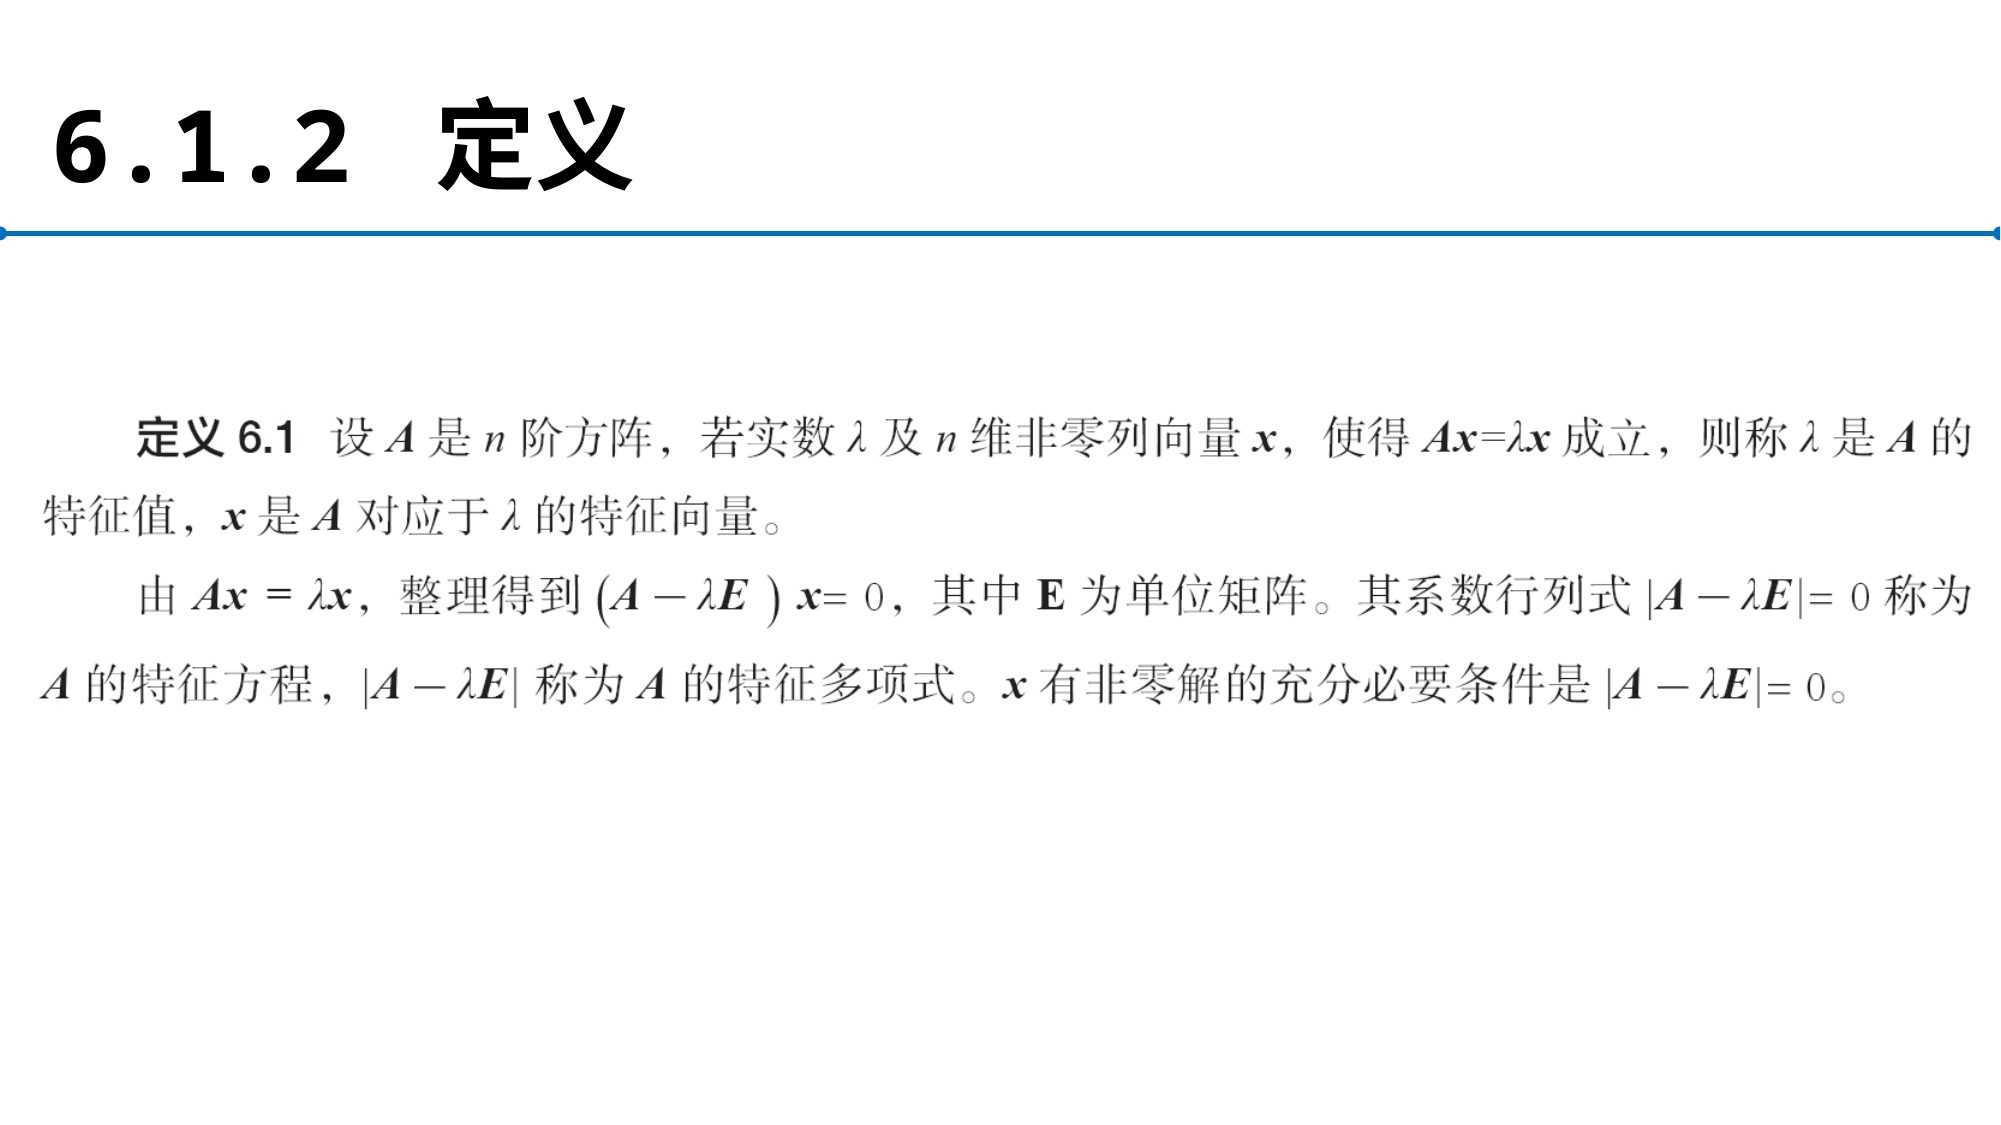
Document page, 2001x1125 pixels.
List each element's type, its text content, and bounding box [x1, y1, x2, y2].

title 6.1.2 定义 [36, 41, 1863, 260]
picture [0, 394, 2000, 731]
